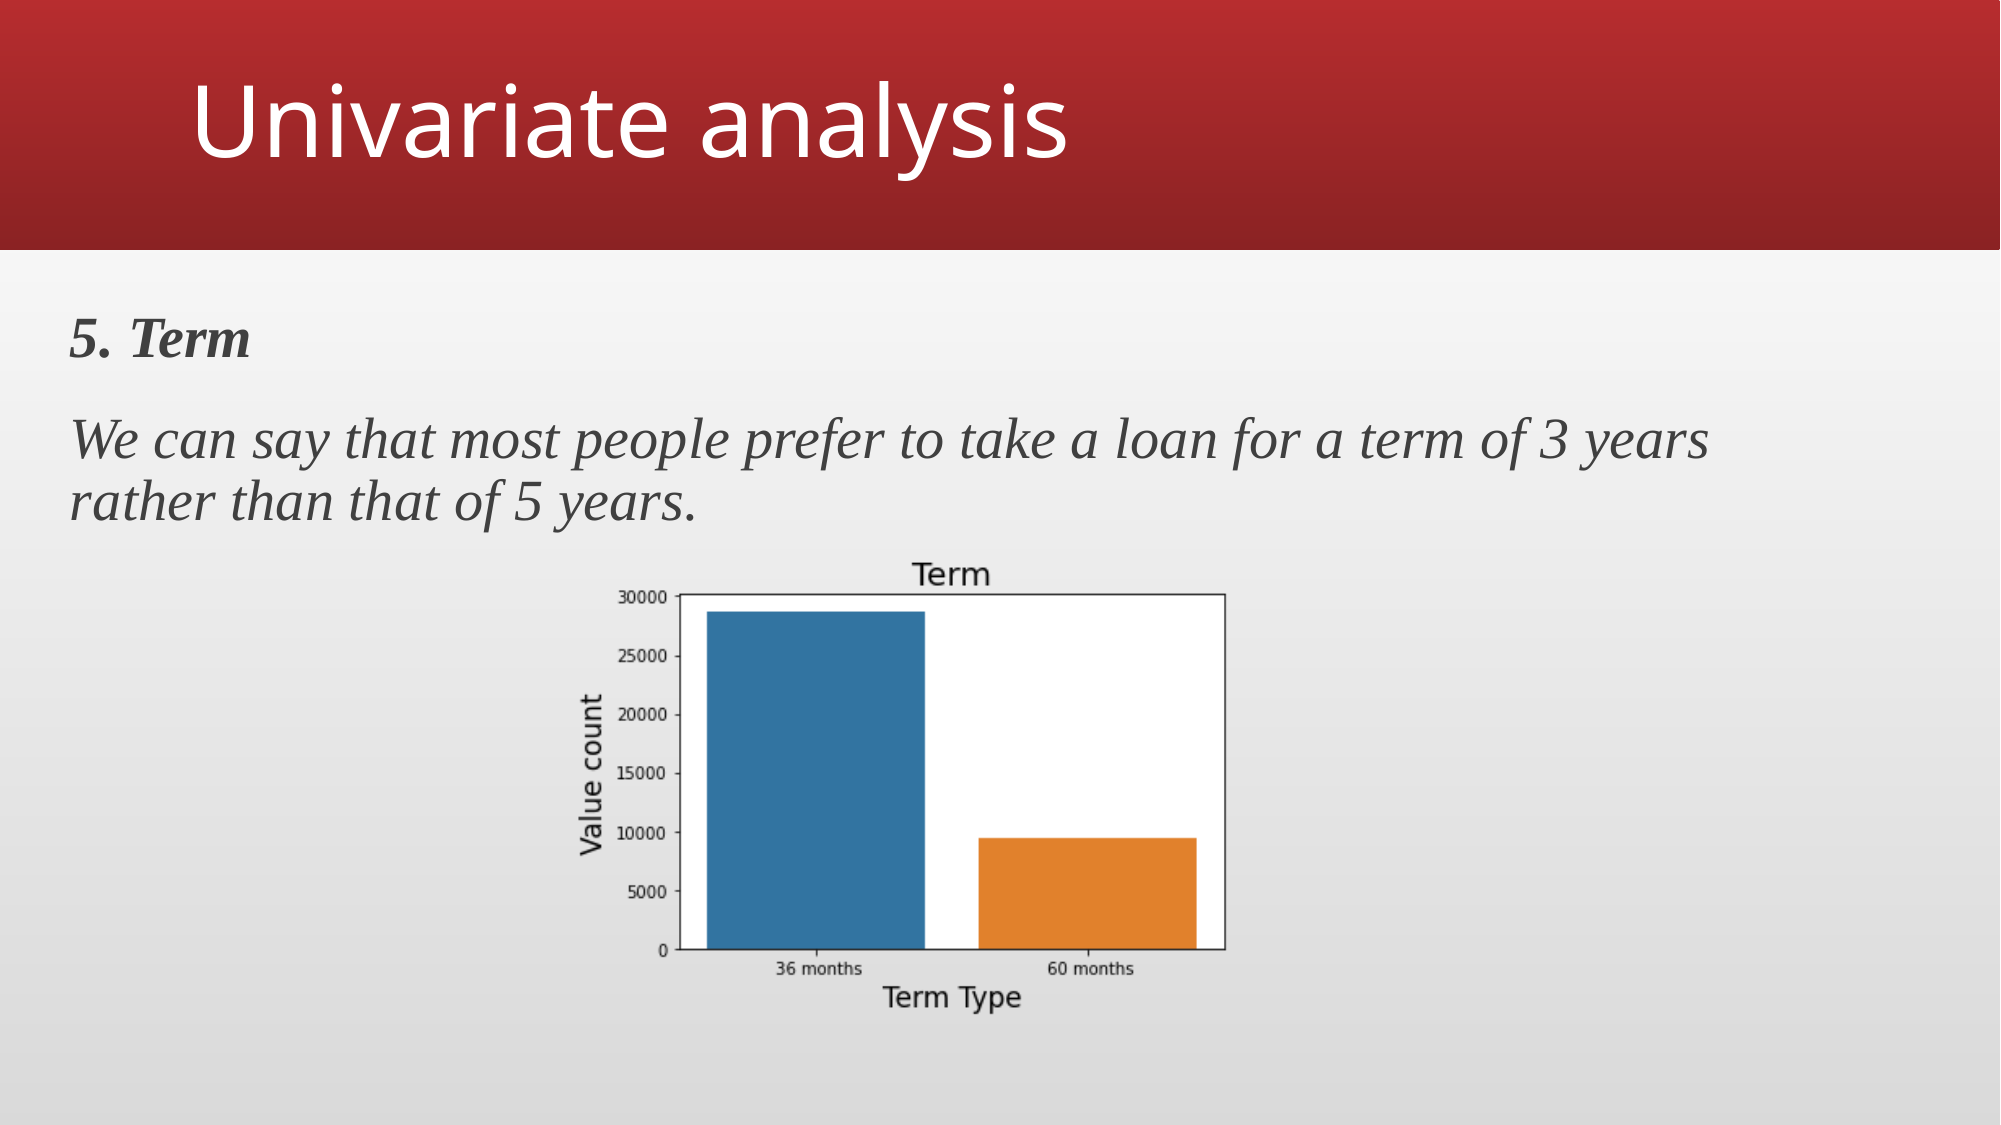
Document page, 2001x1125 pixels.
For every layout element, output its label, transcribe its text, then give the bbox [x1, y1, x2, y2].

title Univariate analysis [174, 16, 1825, 234]
picture [569, 550, 1236, 1024]
list 5. Term We can say that most people prefer to take a loan for a term of 3 years rather than that of 5 years. [55, 299, 1750, 1050]
